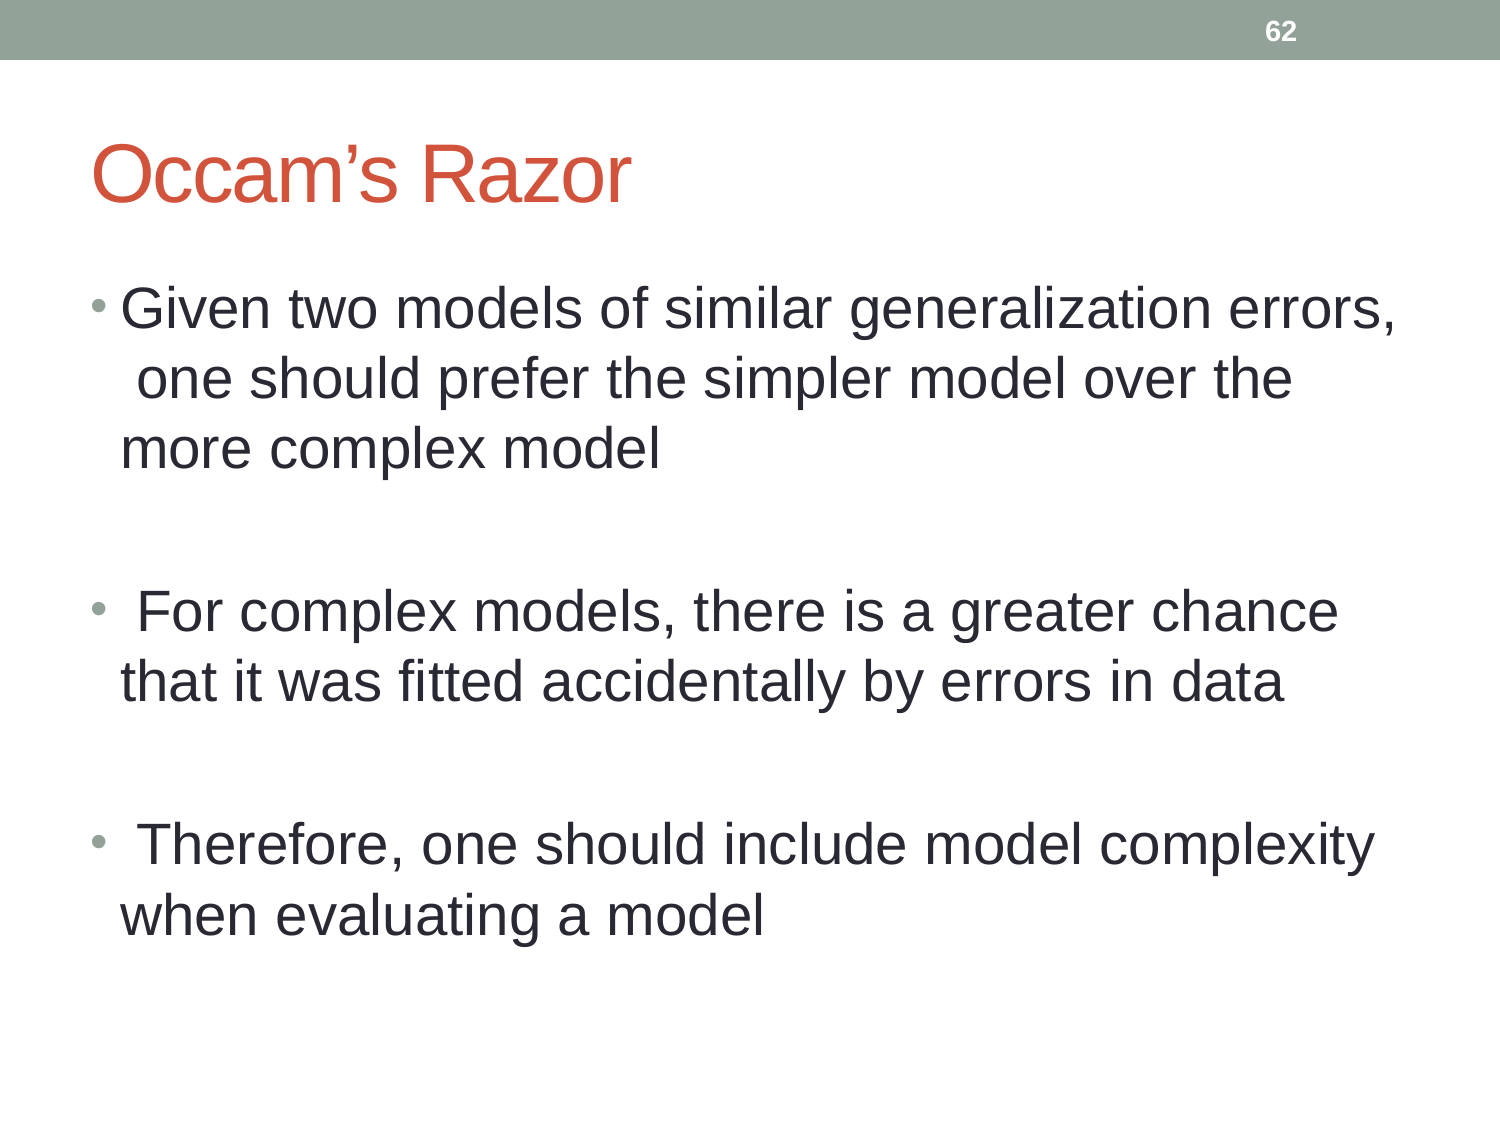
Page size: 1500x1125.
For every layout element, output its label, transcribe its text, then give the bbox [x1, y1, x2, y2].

slide_number 62 [1250, 3, 1425, 57]
title Occam’s Razor [75, 87, 1425, 250]
list Given two models of similar generalization errors, one should prefer the simpler model over the more complex model For complex models, there is a greater chance that it was fitted accidentally by errors in data Therefore, one should include model complexity when evaluating a model [75, 262, 1425, 1063]
